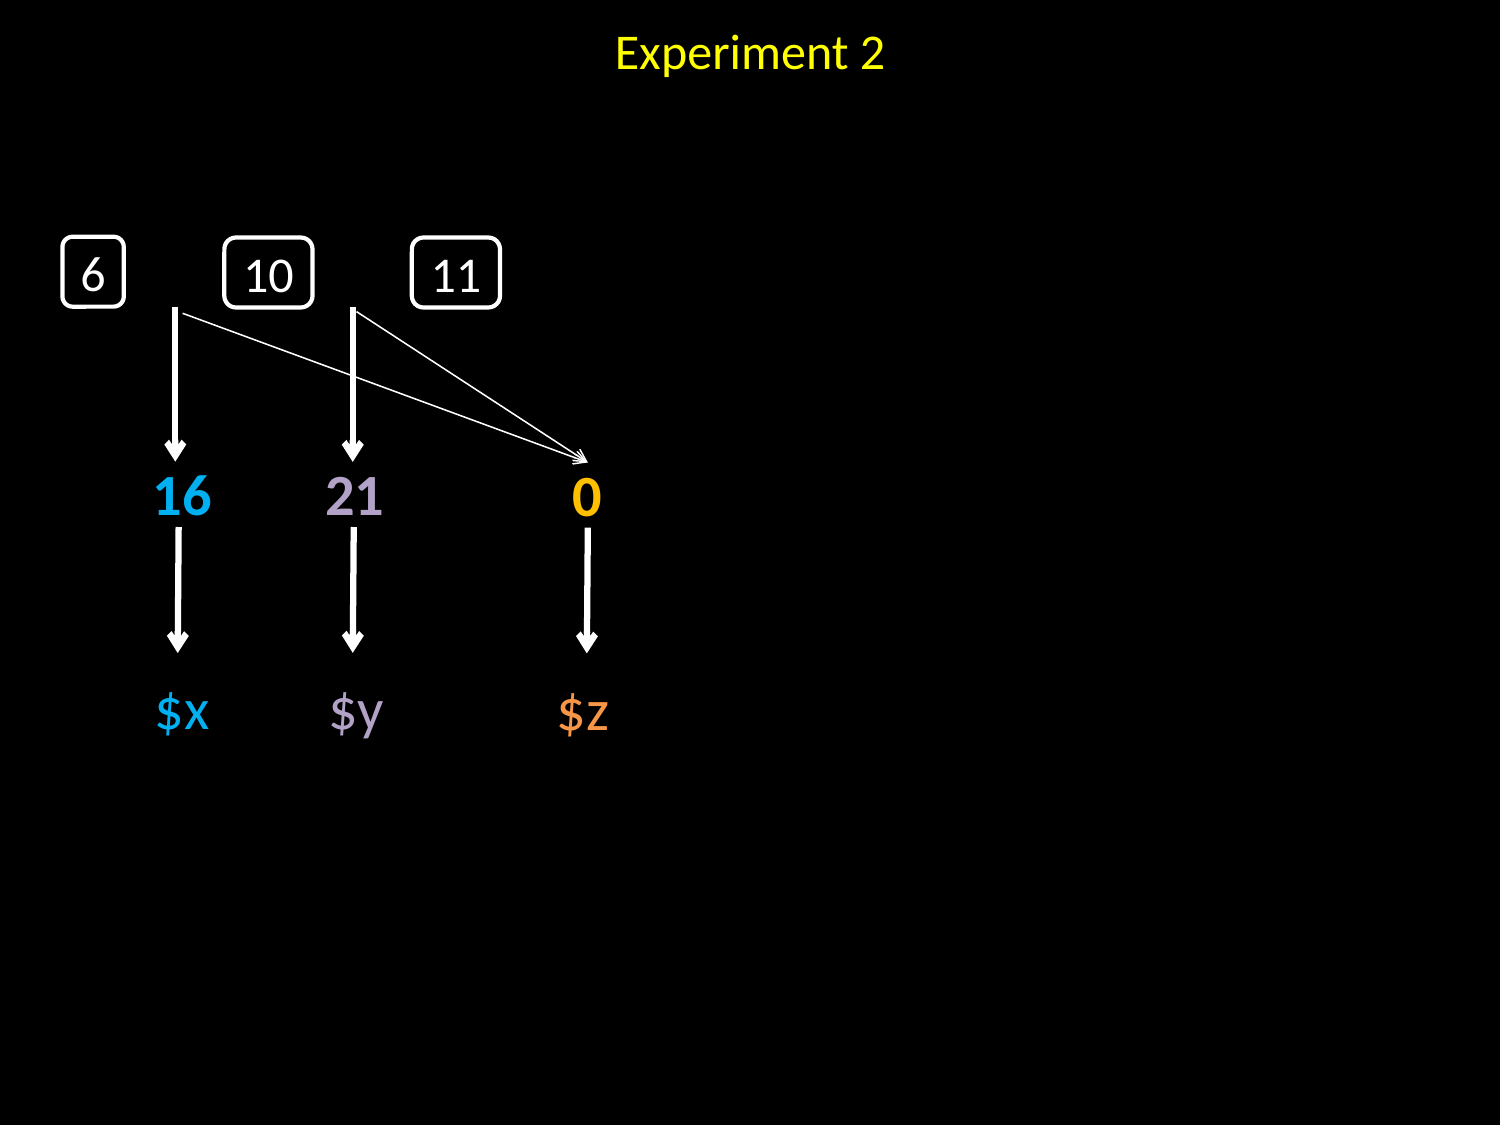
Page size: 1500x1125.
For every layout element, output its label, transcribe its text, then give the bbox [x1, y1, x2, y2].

text_box 10 [222, 235, 315, 310]
text_box 0 [557, 450, 617, 536]
text_box Experiment 2 [0, 11, 1500, 87]
text_box $x [139, 664, 225, 749]
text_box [356, 311, 588, 463]
text_box 11 [409, 235, 503, 309]
text_box 21 [310, 471, 400, 535]
text_box 6 [60, 234, 126, 309]
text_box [182, 313, 349, 463]
text_box $z [542, 665, 625, 750]
text_box 16 [138, 450, 227, 535]
text_box $y [313, 664, 400, 749]
